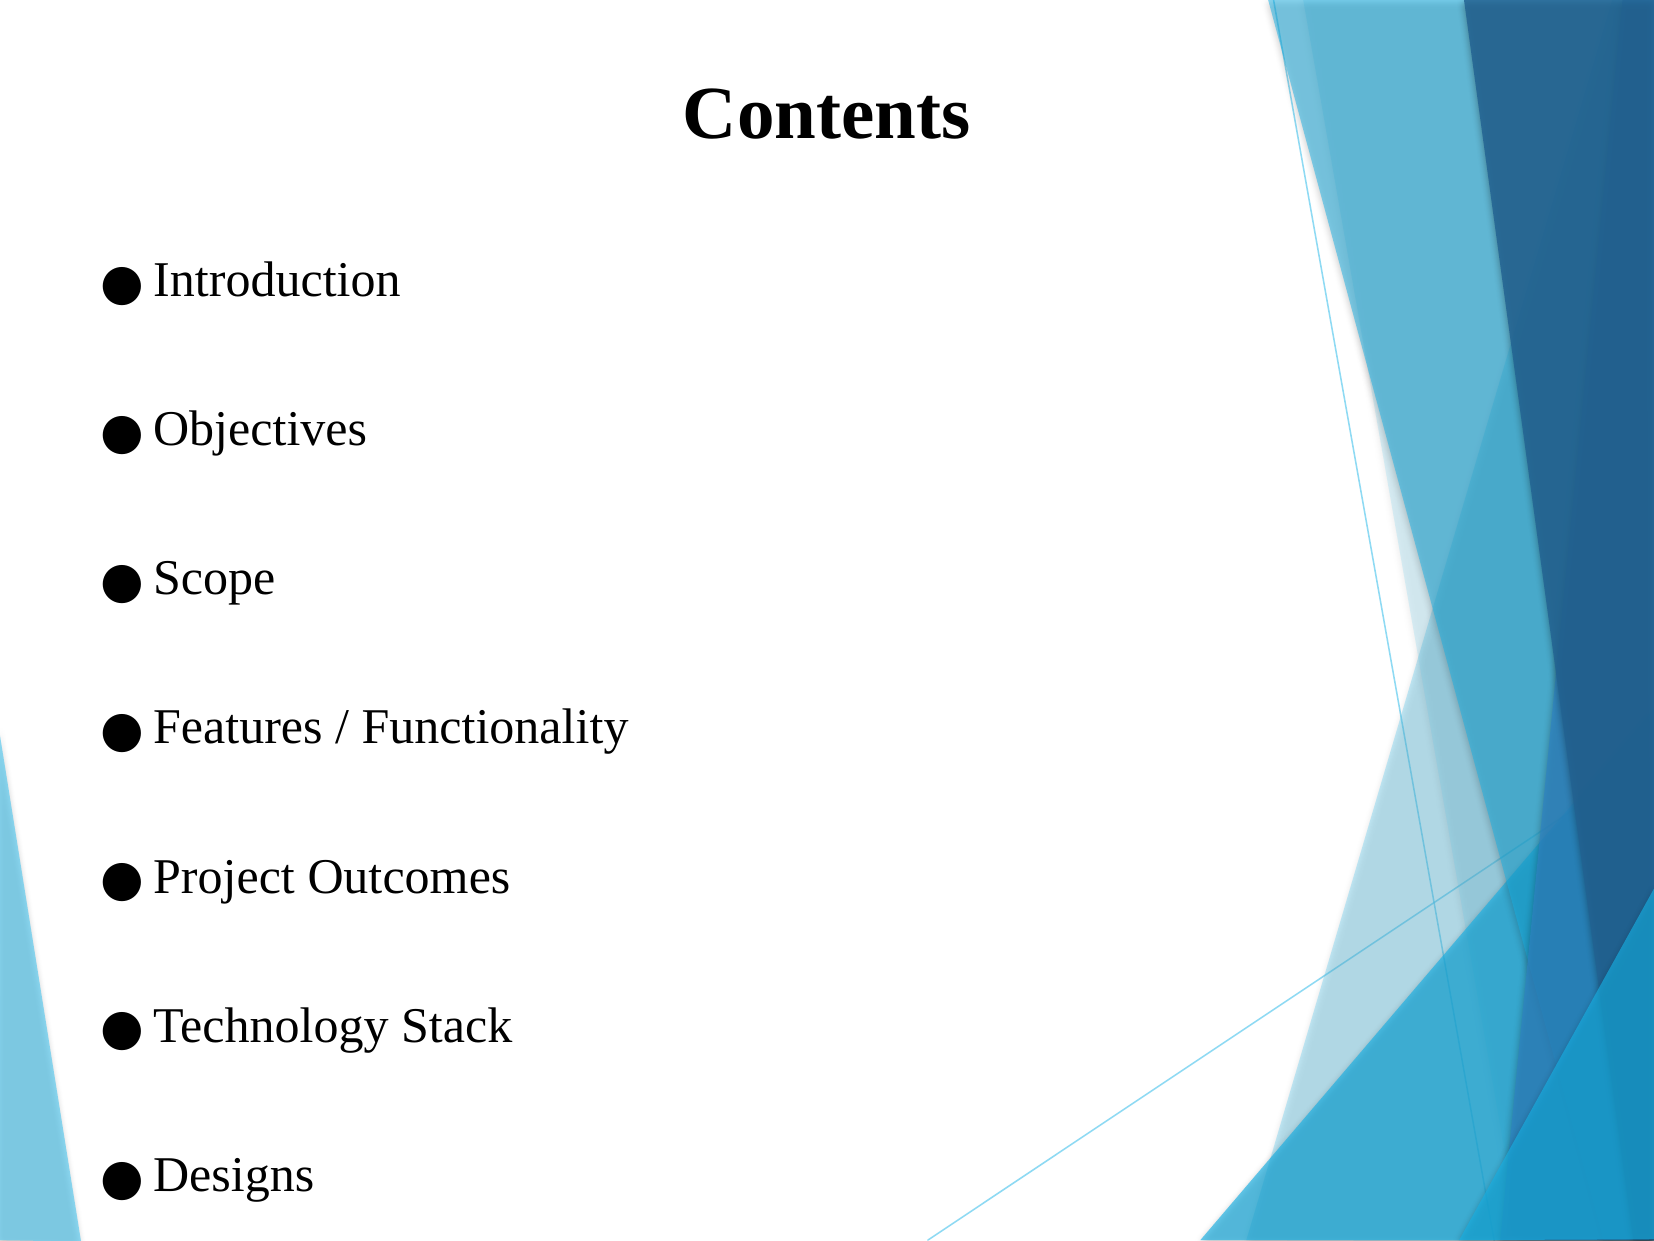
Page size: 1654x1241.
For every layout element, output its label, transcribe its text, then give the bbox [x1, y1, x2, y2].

text_box Introduction Objectives Scope Features / Functionality Project Outcomes Technology Stack Designs [82, 183, 1613, 1172]
text_box Contents [82, 23, 1571, 183]
